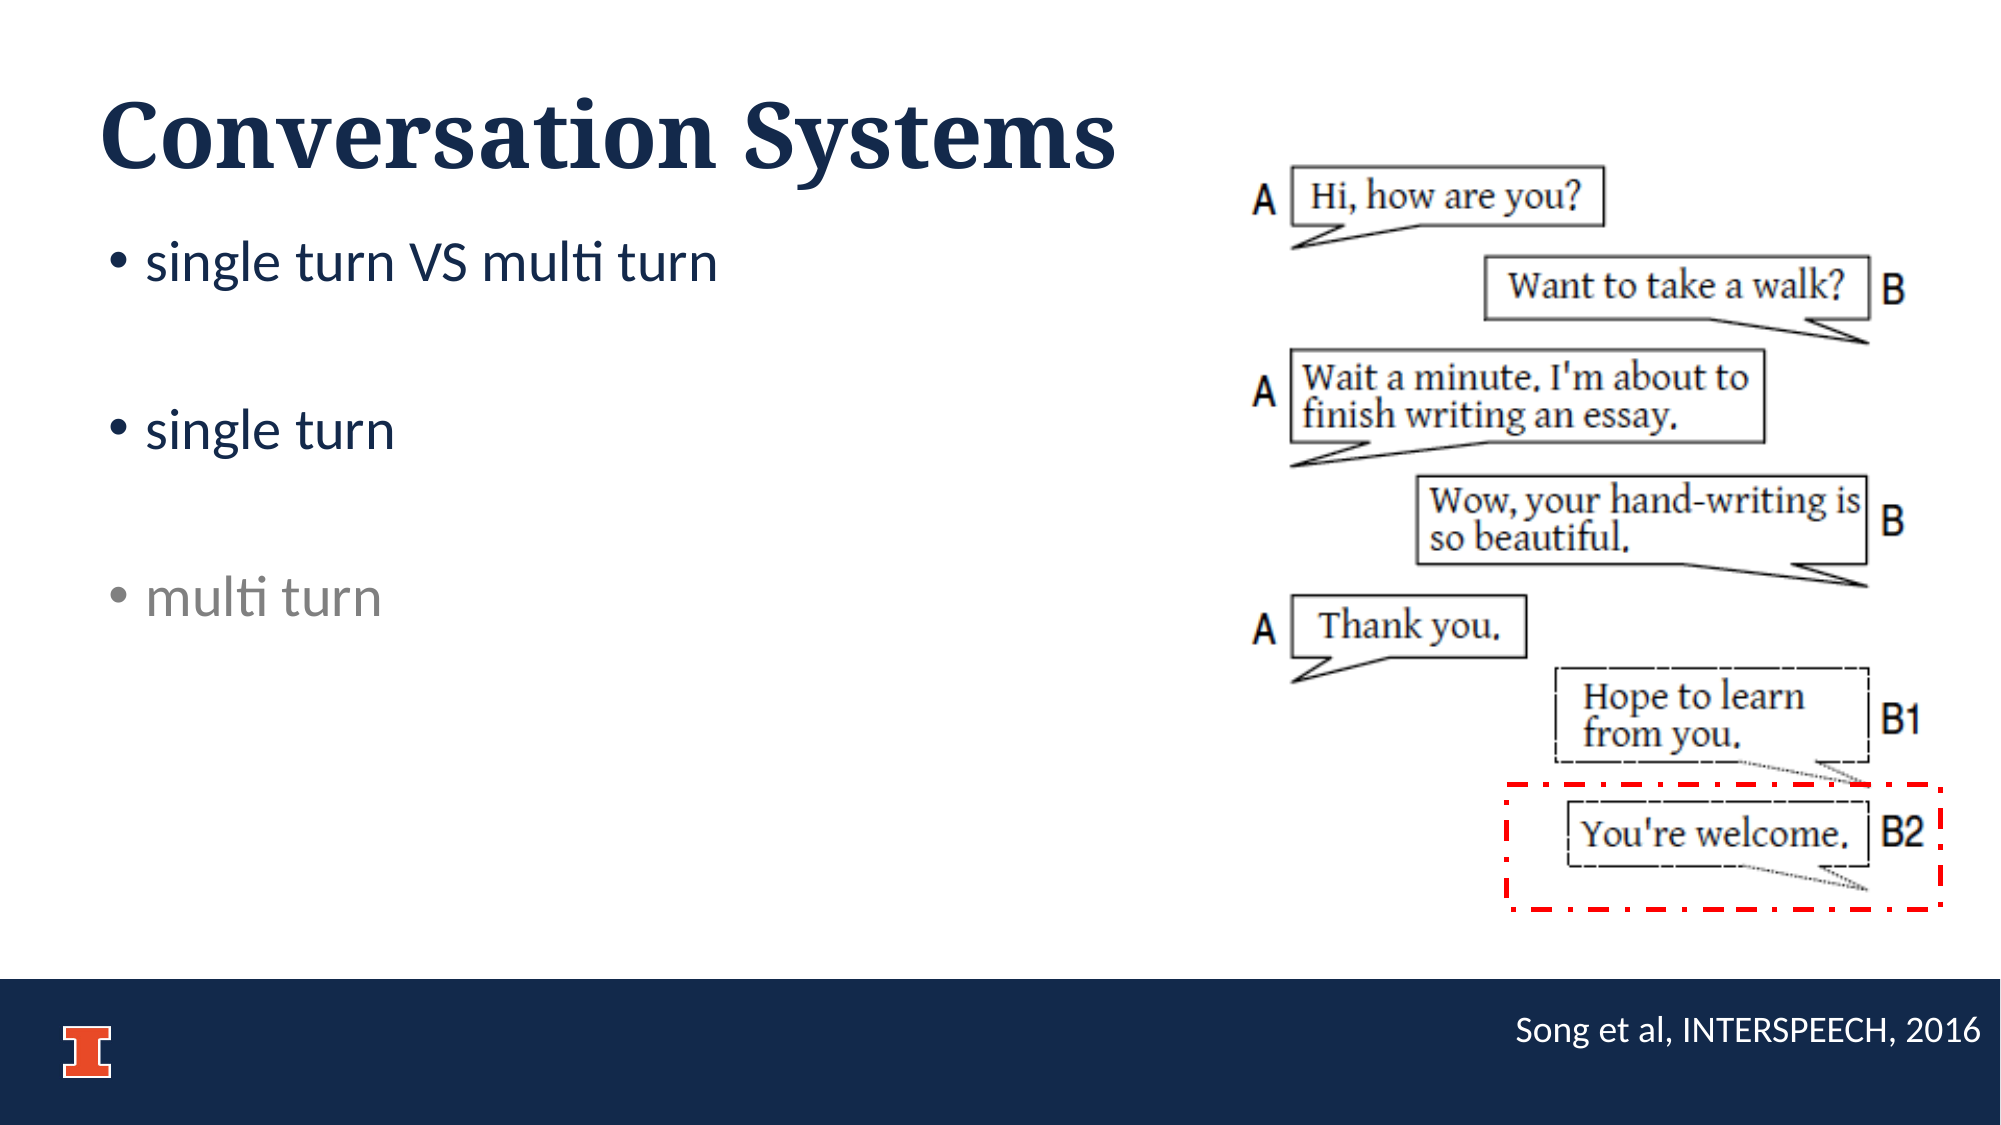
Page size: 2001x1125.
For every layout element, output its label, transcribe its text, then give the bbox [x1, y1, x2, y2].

title Conversation Systems [83, 45, 1900, 233]
text_box [1505, 894, 1942, 911]
text_box Song et al, INTERSPEECH, 2016 [1500, 997, 1997, 1058]
list single turn VS multi turn single turn multi turn [93, 223, 1819, 938]
picture [0, 0, 2001, 1125]
